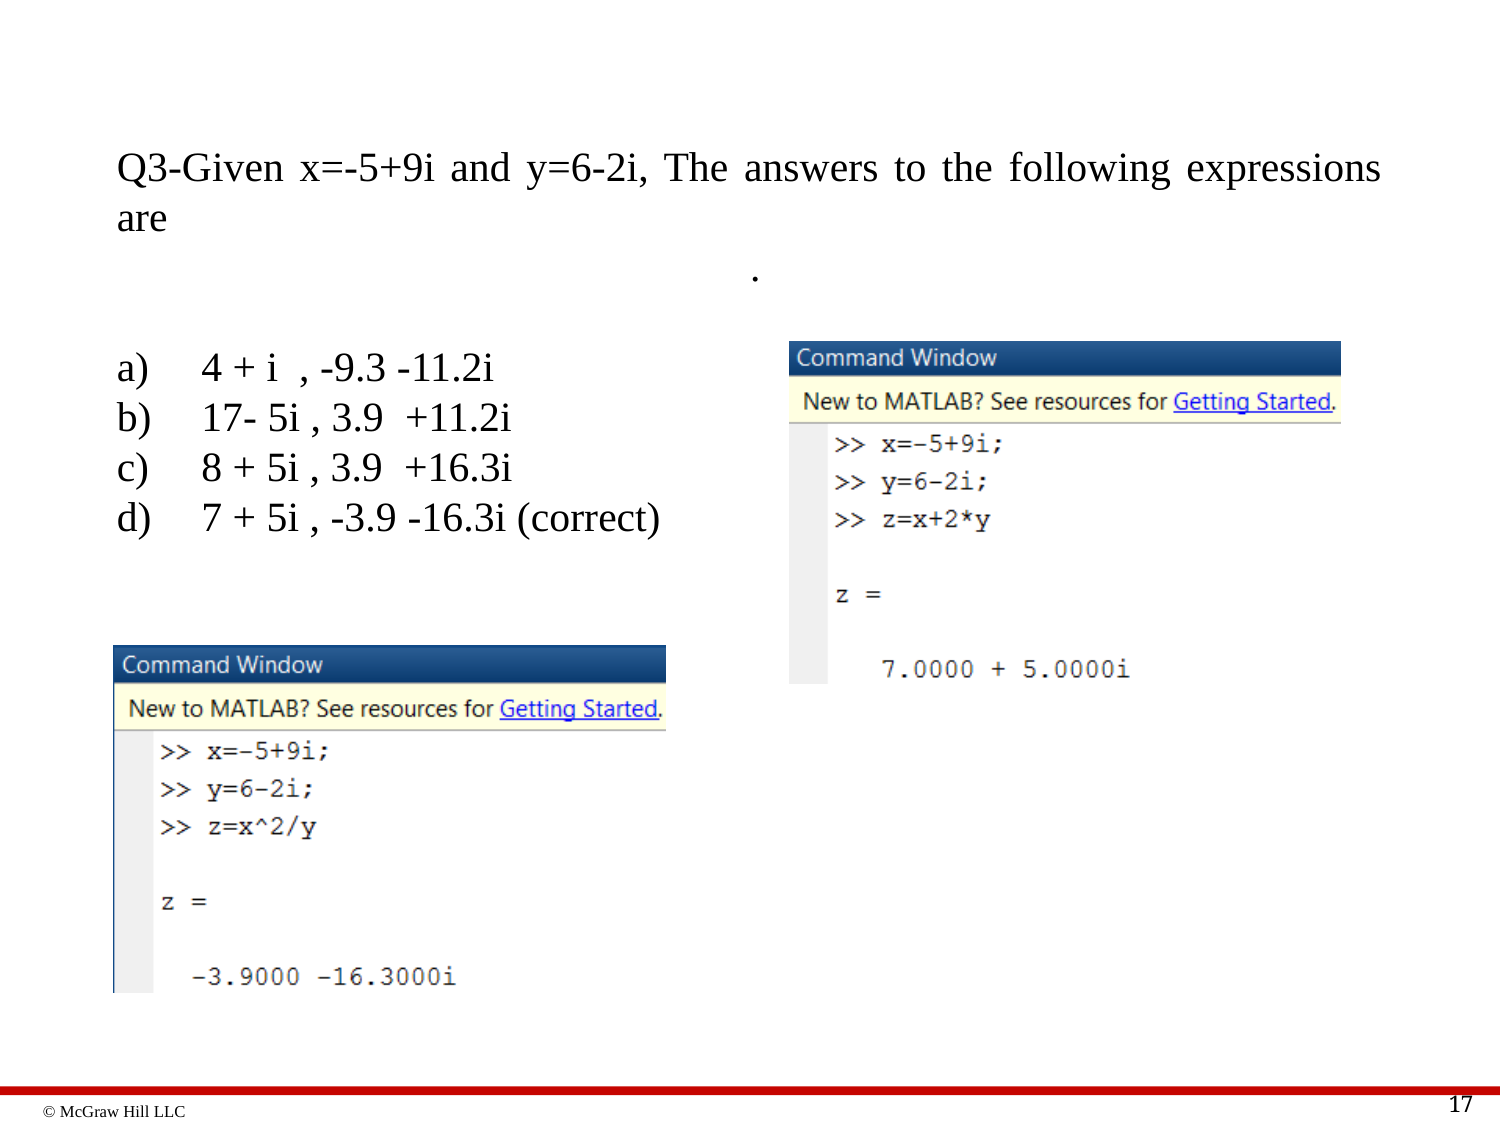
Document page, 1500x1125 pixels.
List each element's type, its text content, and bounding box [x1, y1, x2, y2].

slide_number 17 [1415, 1094, 1474, 1122]
picture [113, 645, 666, 993]
picture [789, 341, 1341, 684]
